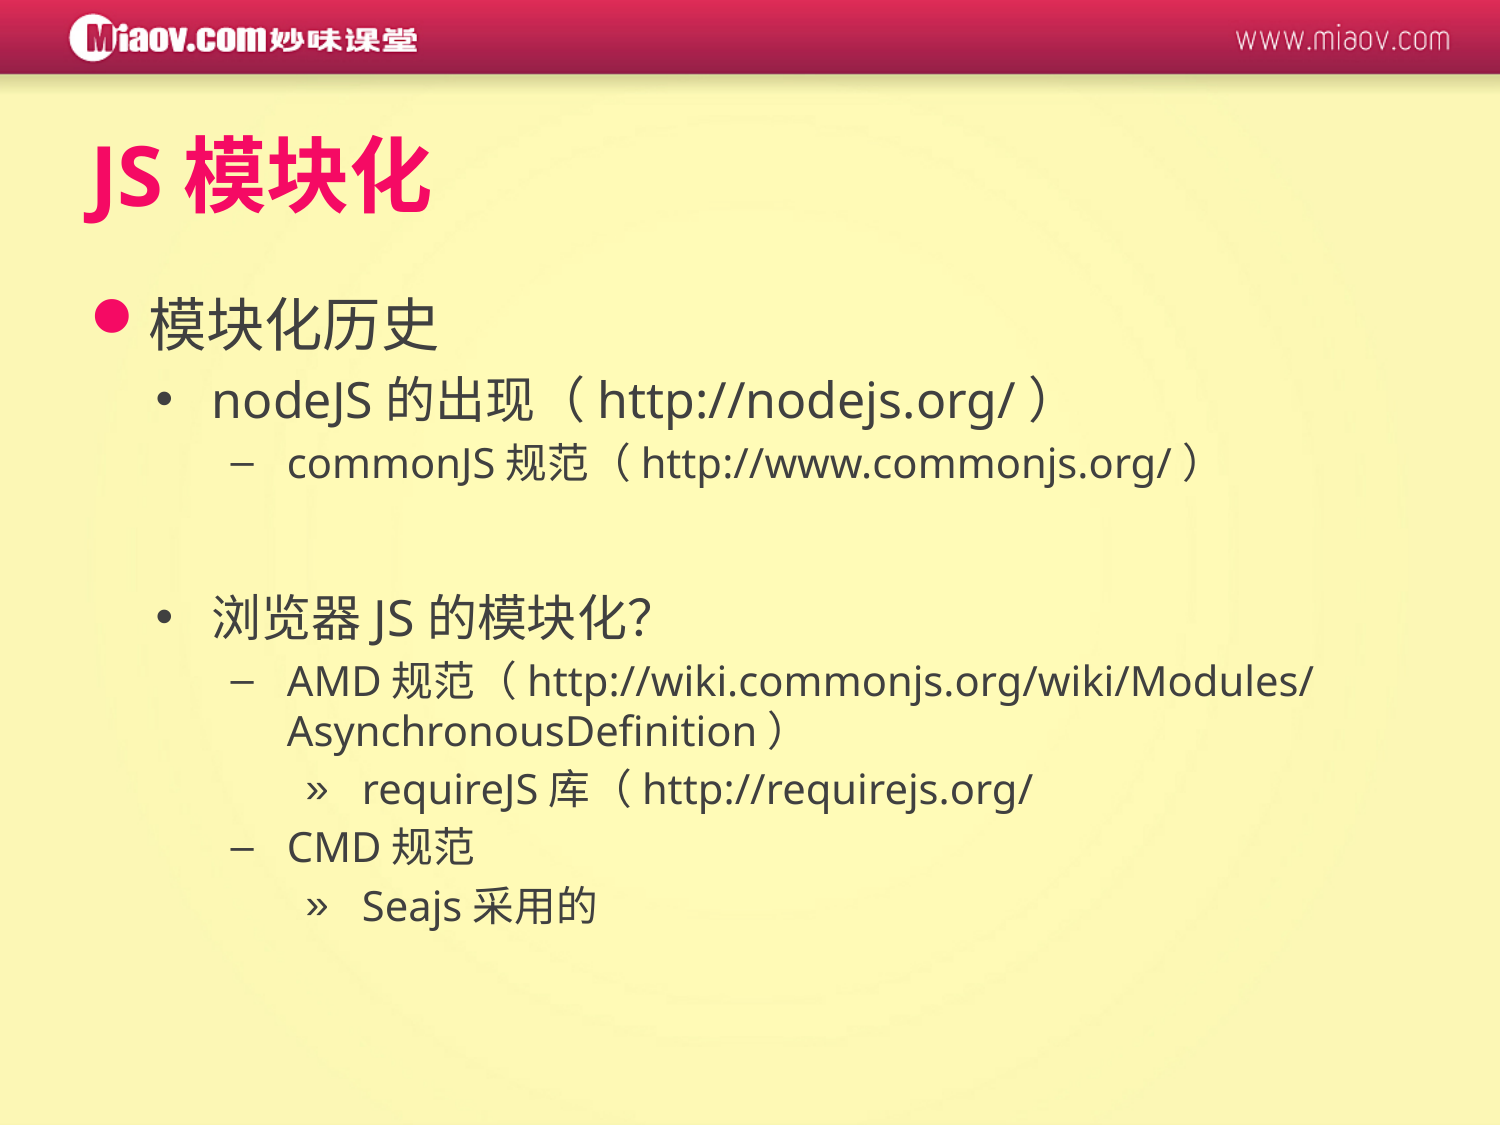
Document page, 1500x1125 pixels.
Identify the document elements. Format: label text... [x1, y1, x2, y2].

list 模块化历史 nodeJS的出现（http://nodejs.org/） commonJS规范（http://www.commonjs.org/） 浏览器JS的模块化？ AMD规范（http://wiki.commonjs.org/wiki/Modules/AsynchronousDefinition） requireJS库（http://requirejs.org/ CMD规范 Seajs采用的 [74, 280, 1426, 1024]
picture [0, 0, 1500, 1125]
title JS模块化 [74, 79, 1426, 268]
